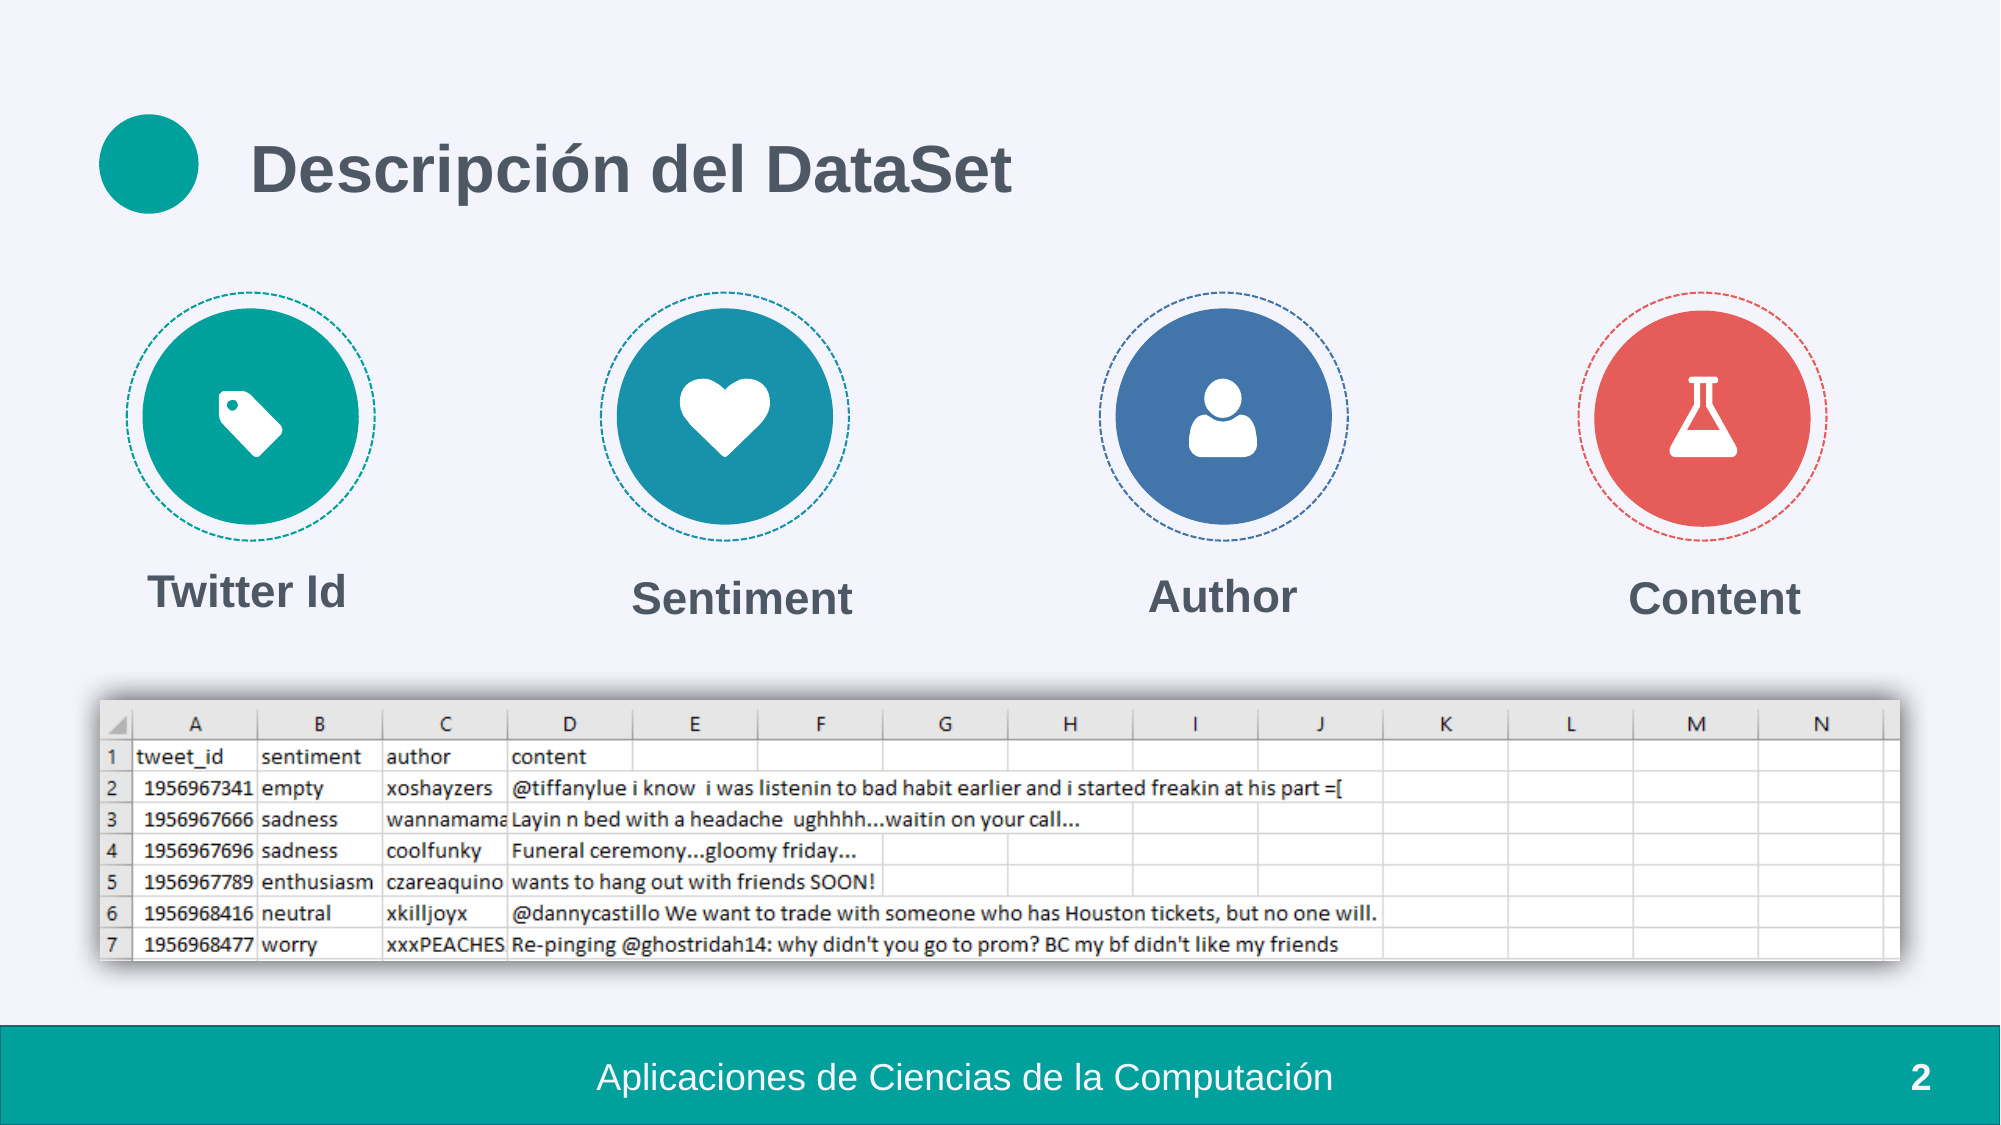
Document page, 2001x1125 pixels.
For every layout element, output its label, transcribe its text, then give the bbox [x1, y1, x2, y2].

text_box [125, 291, 376, 542]
text_box [98, 113, 200, 215]
text_box Author [1133, 559, 1313, 630]
picture [99, 700, 1900, 961]
text_box [1204, 378, 1242, 418]
text_box [1577, 291, 1828, 542]
text_box [1189, 414, 1257, 458]
text_box [1669, 376, 1738, 458]
text_box [1098, 291, 1349, 542]
text_box [218, 391, 283, 458]
text_box [679, 378, 770, 458]
text_box Twitter Id [132, 554, 363, 625]
text_box Descripción del DataSet [236, 118, 1029, 213]
text_box [599, 291, 850, 542]
text_box Sentiment [616, 561, 868, 631]
text_box [0, 1025, 2000, 1125]
text_box Content [1613, 561, 1817, 631]
text_box Aplicaciones de Ciencias de la Computación [581, 1045, 1349, 1106]
text_box 2 [1896, 1045, 1976, 1106]
